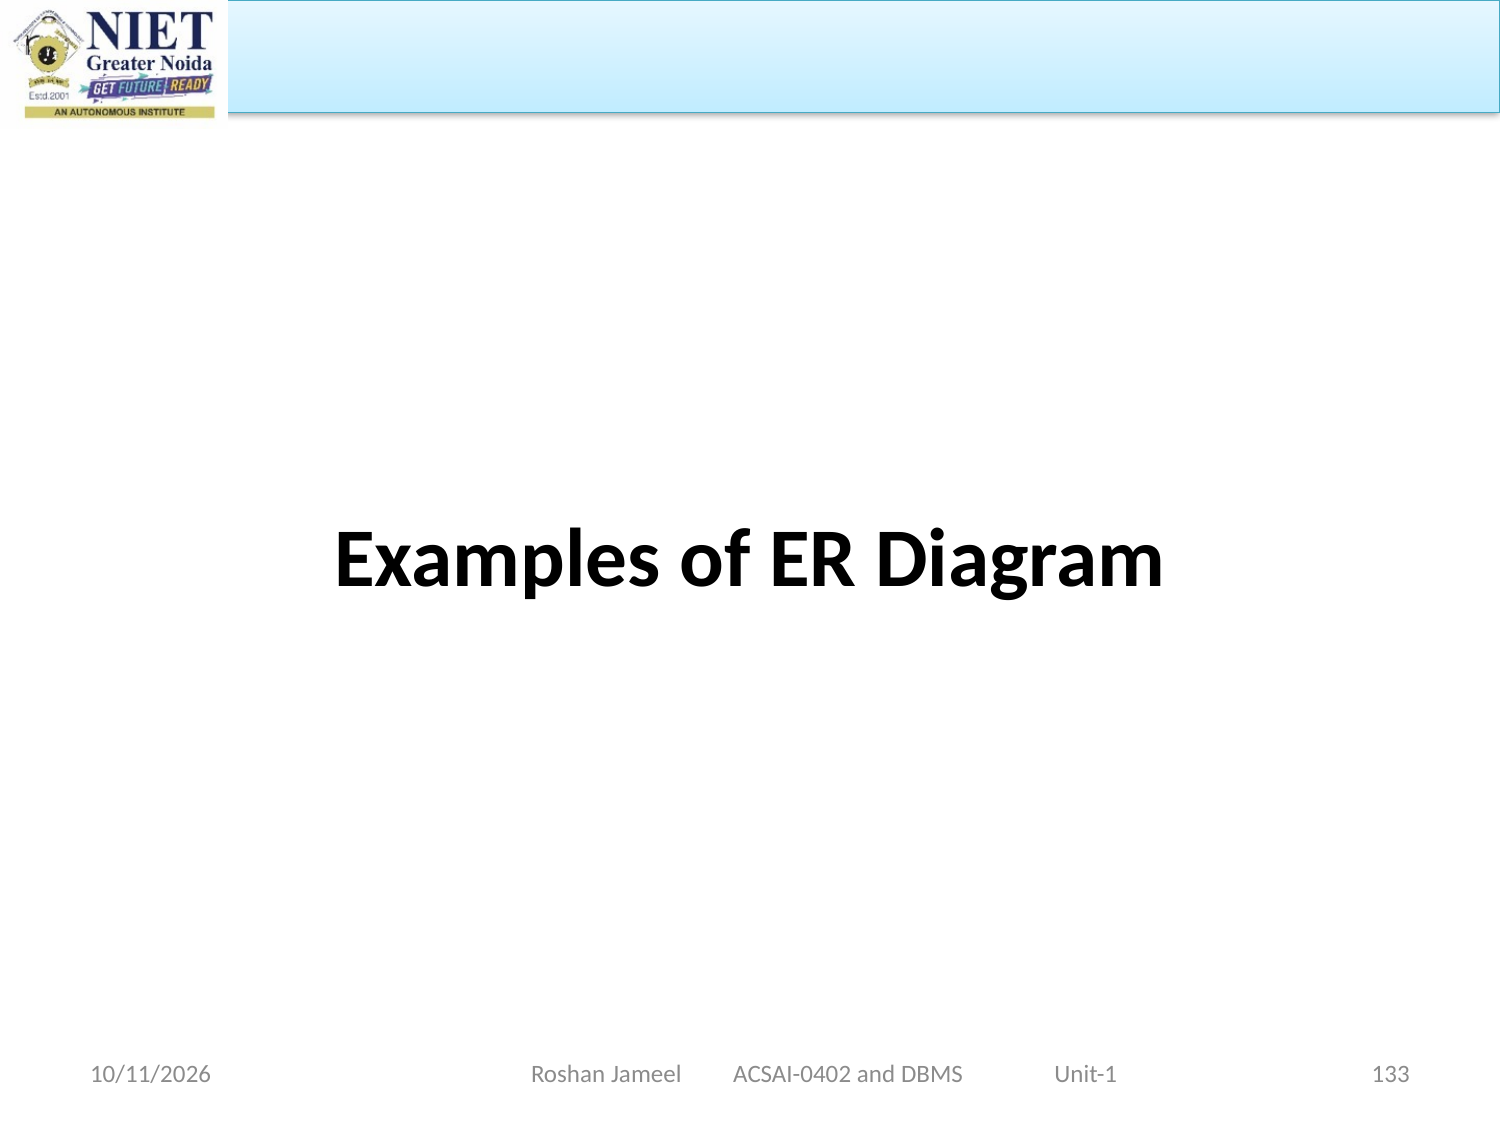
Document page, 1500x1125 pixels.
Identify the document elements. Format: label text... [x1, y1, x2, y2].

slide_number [75, 1042, 412, 1103]
text_box [228, 0, 1500, 113]
footer Roshan Jameel ACSAI-0402 and DBMS Unit-1 [412, 1042, 1074, 1103]
picture [0, 0, 228, 130]
list Examples of ER Diagram [75, 262, 1425, 1005]
slide_number 133 [1074, 1042, 1425, 1103]
